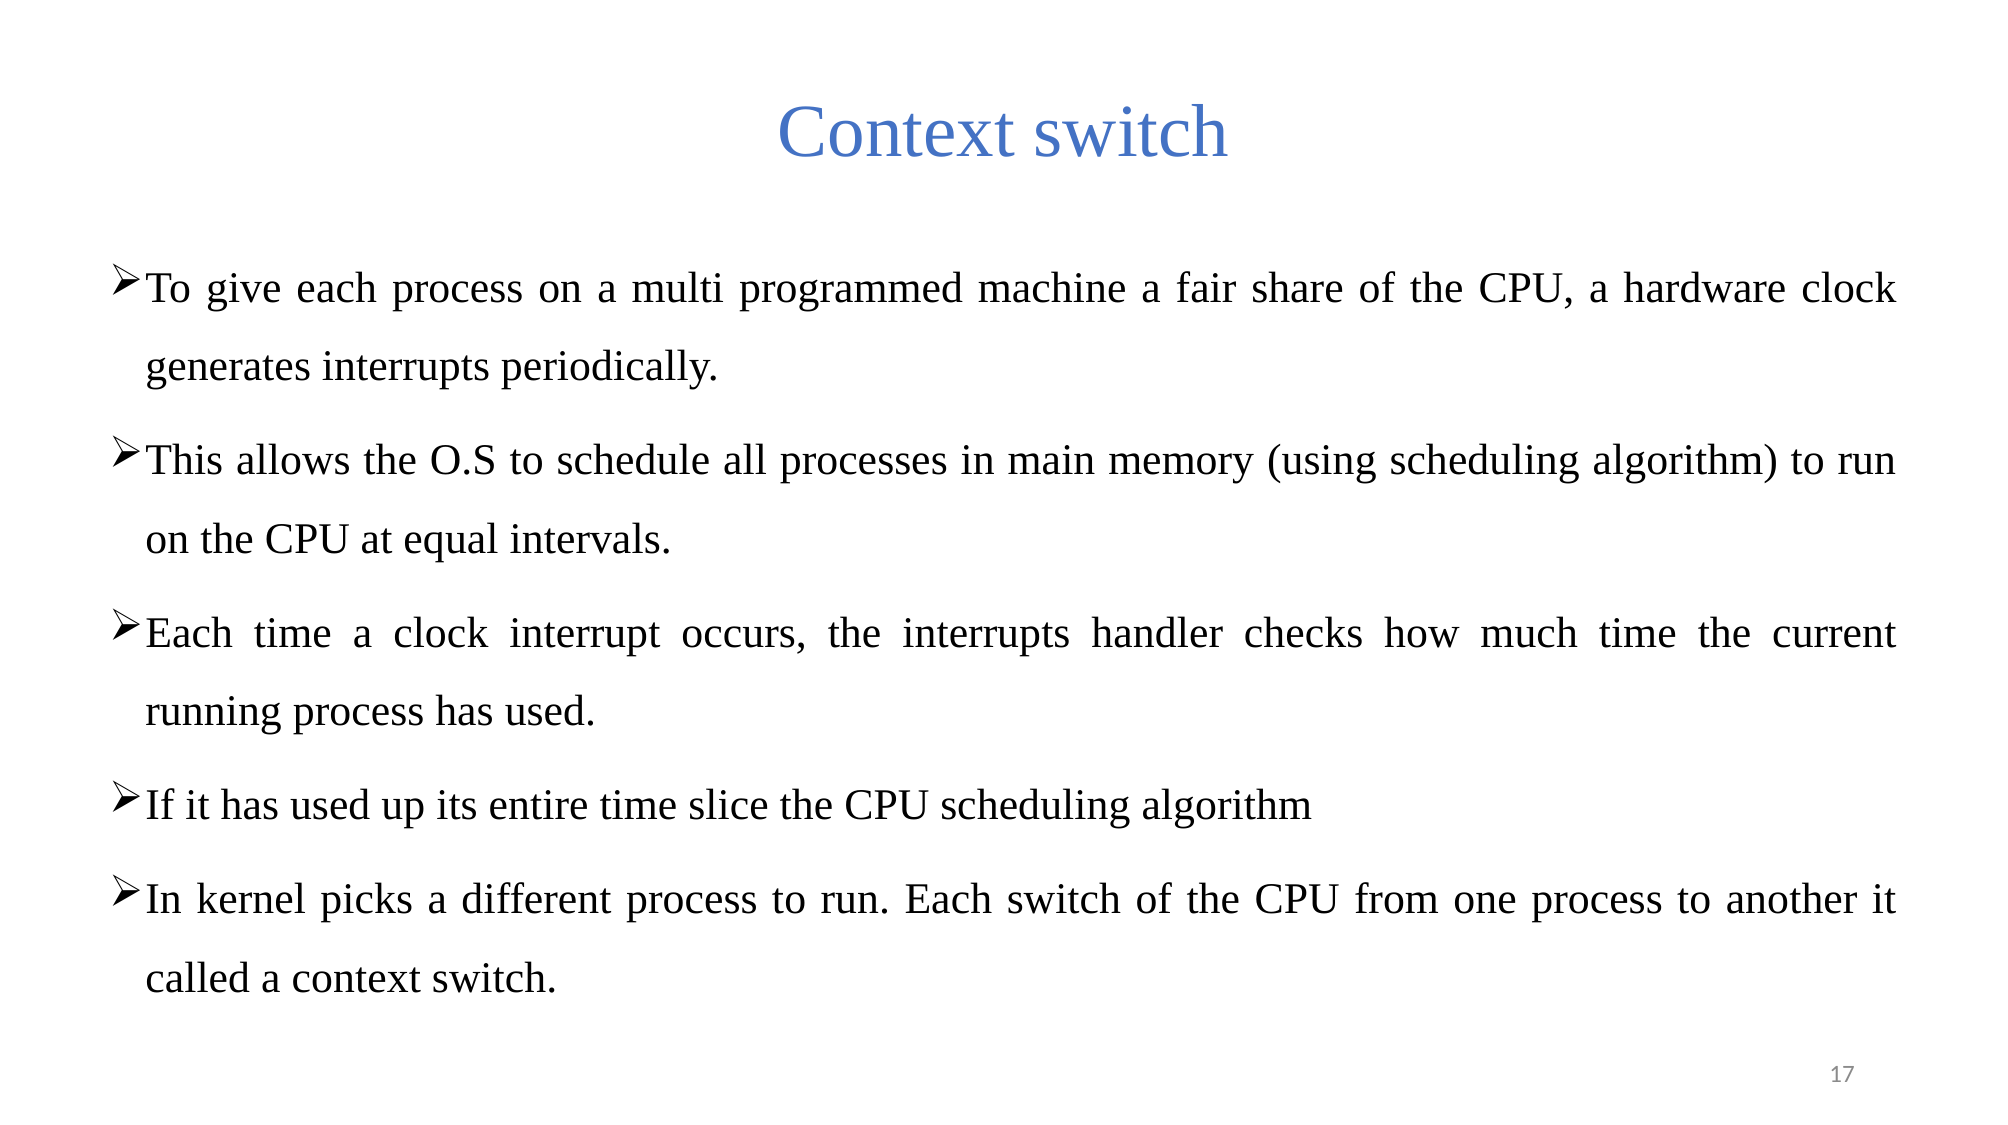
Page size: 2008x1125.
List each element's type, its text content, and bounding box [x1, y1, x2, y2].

title Context switch [138, 59, 1870, 205]
slide_number 17 [1418, 1042, 1870, 1103]
list To give each process on a multi programmed machine a fair share of the CPU, a hardware clock generates interrupts periodically. This allows the O.S to schedule all processes in main memory (using scheduling algorithm) to run on the CPU at equal intervals. Each time a clock interrupt occurs, the interrupts handler checks how much time the current running process has used. If it has used up its entire time slice the CPU scheduling algorithm In kernel picks a different process to run. Each switch of the CPU from one process to another it called a context switch. [94, 224, 1914, 1014]
